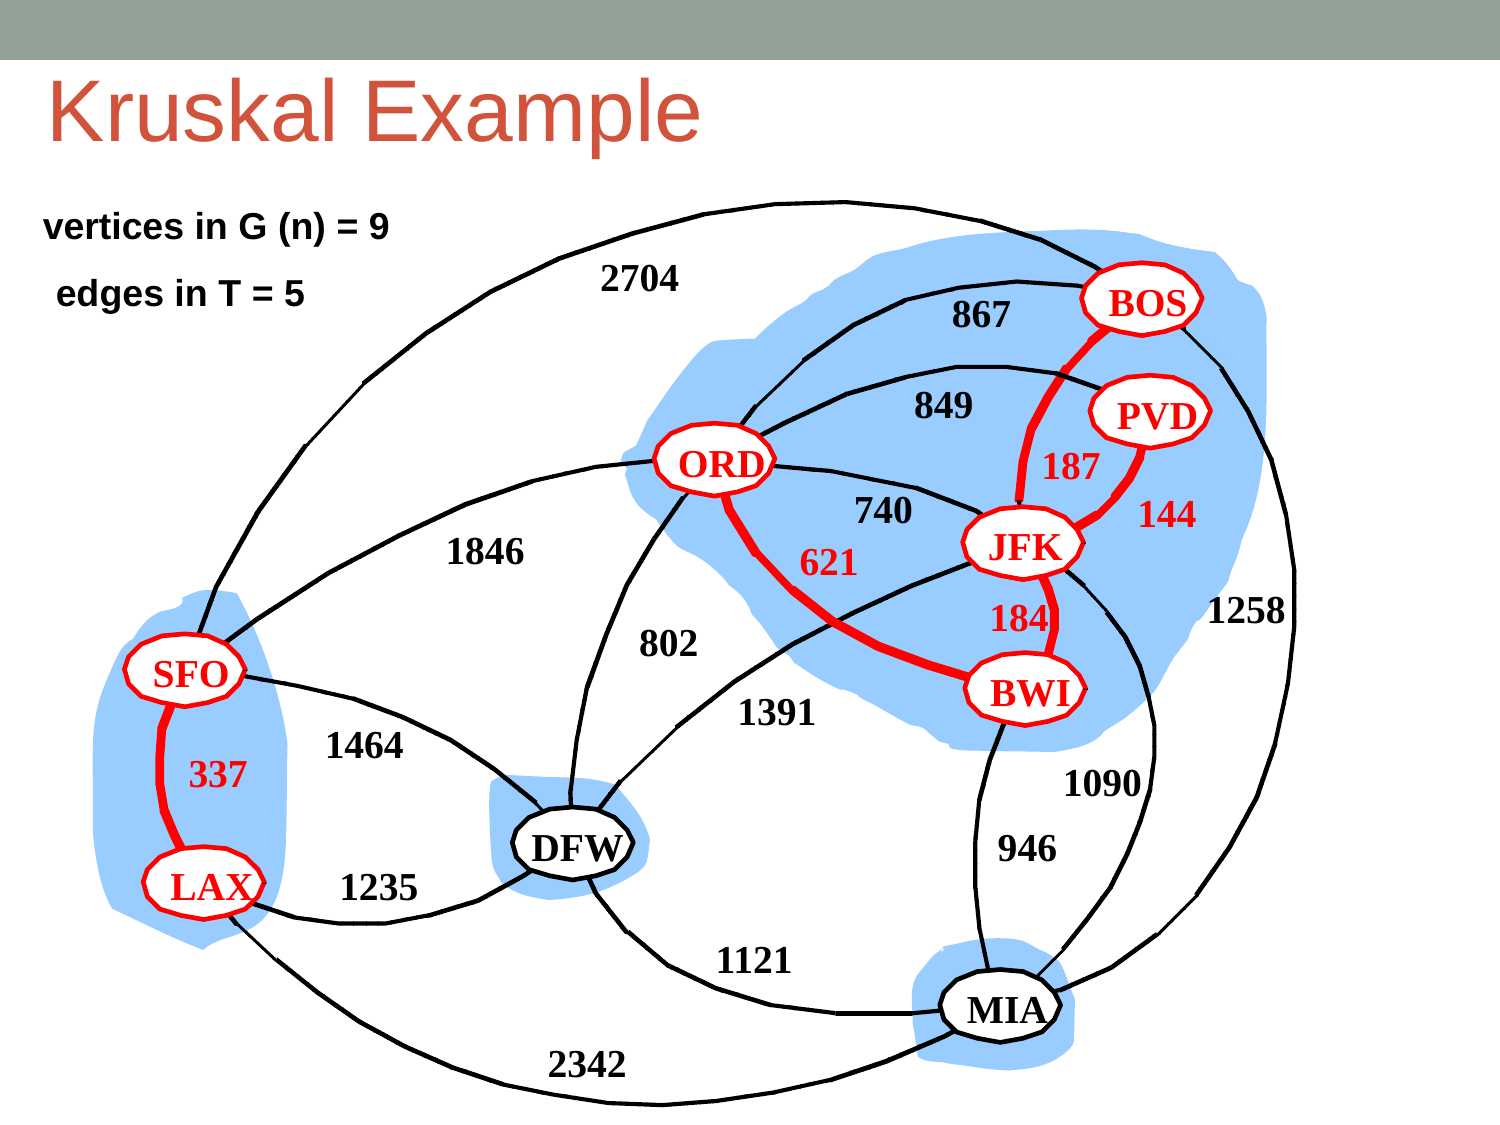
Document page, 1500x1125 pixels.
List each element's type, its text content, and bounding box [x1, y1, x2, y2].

text_box [1022, 465, 1087, 525]
text_box [242, 673, 496, 772]
text_box 946 [997, 821, 1057, 870]
text_box [1089, 375, 1196, 449]
text_box [508, 872, 593, 901]
text_box 1121 [715, 934, 793, 982]
text_box 1846 [445, 525, 525, 574]
text_box [667, 493, 762, 563]
text_box [237, 924, 277, 962]
text_box [1059, 965, 1113, 993]
text_box 621 [799, 535, 859, 584]
text_box [833, 284, 1046, 377]
text_box ORD [677, 437, 766, 486]
text_box [1061, 327, 1110, 374]
text_box [652, 496, 685, 541]
text_box [1082, 509, 1100, 517]
text_box [915, 485, 985, 516]
text_box [997, 571, 1124, 751]
text_box [592, 788, 650, 892]
text_box [835, 560, 974, 622]
text_box [1016, 500, 1022, 507]
text_box [1063, 230, 1263, 426]
text_box [1021, 377, 1063, 460]
text_box [172, 834, 184, 849]
text_box [1093, 264, 1105, 272]
text_box [738, 404, 759, 427]
text_box 1464 [324, 719, 404, 767]
text_box [962, 506, 1084, 580]
text_box [756, 360, 805, 406]
text_box [835, 1011, 912, 1016]
text_box DFW [531, 821, 624, 870]
text_box [802, 287, 951, 363]
text_box 802 [639, 617, 699, 665]
text_box [586, 877, 835, 1016]
text_box [947, 409, 1023, 498]
text_box [846, 364, 1104, 397]
text_box LAX [170, 861, 254, 909]
text_box [596, 779, 623, 811]
text_box [327, 458, 655, 576]
text_box BOS [1108, 277, 1188, 325]
text_box [254, 898, 479, 926]
text_box [939, 969, 1046, 1043]
text_box [927, 662, 969, 680]
text_box 337 [188, 748, 248, 796]
text_box [1075, 447, 1144, 530]
text_box [124, 633, 246, 707]
text_box [936, 671, 1001, 751]
text_box [1035, 586, 1157, 978]
text_box 2342 [547, 1038, 627, 1086]
text_box [996, 685, 1147, 753]
text_box [228, 626, 273, 679]
text_box [1026, 379, 1139, 510]
text_box [973, 722, 1007, 927]
text_box 867 [951, 287, 1012, 336]
text_box [783, 391, 848, 425]
text_box [1039, 237, 1095, 269]
text_box [1146, 436, 1264, 696]
text_box [675, 622, 834, 729]
text_box BWI [990, 667, 1072, 715]
text_box vertices in G (n) = 9 [28, 194, 405, 255]
text_box [535, 802, 545, 812]
text_box 1258 [1206, 583, 1286, 632]
text_box [755, 232, 1060, 342]
text_box [832, 469, 902, 483]
text_box [766, 443, 775, 476]
text_box [222, 617, 259, 644]
text_box [984, 938, 1054, 976]
text_box 740 [853, 483, 913, 532]
text_box [952, 279, 1085, 290]
text_box [664, 526, 828, 650]
text_box 144 [1137, 487, 1197, 536]
text_box [722, 494, 929, 668]
text_box [1122, 640, 1142, 704]
text_box [765, 382, 936, 487]
text_box [624, 826, 634, 861]
text_box [785, 626, 948, 744]
text_box [841, 580, 935, 664]
text_box [573, 777, 614, 809]
text_box 187 [1041, 439, 1101, 488]
text_box [624, 463, 686, 523]
text_box [629, 337, 824, 461]
text_box [507, 774, 570, 810]
text_box 2704 [600, 252, 680, 300]
text_box JFK [987, 521, 1063, 569]
text_box Kruskal Example [32, 31, 1347, 182]
text_box [143, 846, 250, 920]
text_box edges in T = 5 [41, 261, 350, 322]
text_box [1063, 568, 1086, 589]
text_box [568, 537, 656, 807]
text_box [227, 914, 240, 926]
text_box [977, 927, 990, 969]
text_box [1025, 286, 1103, 372]
text_box [758, 421, 786, 437]
text_box [620, 727, 678, 782]
text_box [654, 423, 760, 497]
text_box [1111, 326, 1297, 970]
text_box [620, 446, 635, 462]
text_box MIA [966, 984, 1048, 1032]
text_box [912, 1013, 952, 1045]
text_box 849 [914, 379, 974, 427]
text_box [157, 704, 177, 836]
text_box 184 [989, 592, 1049, 640]
text_box [254, 865, 265, 901]
text_box [1017, 372, 1057, 450]
text_box [1072, 668, 1086, 710]
text_box [913, 490, 921, 512]
text_box [728, 468, 901, 562]
text_box [476, 873, 525, 903]
text_box [744, 344, 894, 434]
text_box [162, 678, 288, 907]
text_box [1067, 523, 1122, 627]
text_box [1039, 959, 1069, 989]
text_box [934, 505, 979, 574]
text_box [255, 571, 329, 621]
text_box [1048, 253, 1098, 285]
text_box [1126, 603, 1188, 678]
text_box [489, 777, 540, 884]
text_box [512, 807, 619, 880]
text_box [769, 493, 945, 619]
text_box [912, 1008, 941, 1016]
text_box [1052, 988, 1059, 994]
text_box 1391 [737, 685, 817, 734]
text_box [911, 939, 985, 1011]
text_box [940, 502, 951, 533]
text_box 1090 [1062, 756, 1142, 805]
text_box [275, 956, 956, 1108]
text_box [196, 200, 1041, 635]
text_box PVD [1116, 389, 1199, 438]
text_box [901, 369, 1022, 496]
text_box [233, 907, 269, 931]
text_box [1067, 328, 1256, 510]
text_box [202, 590, 251, 641]
text_box [933, 565, 1049, 674]
text_box [1090, 486, 1231, 633]
text_box [917, 989, 1075, 1071]
text_box [1199, 392, 1211, 431]
text_box [493, 767, 538, 805]
text_box [1239, 280, 1267, 440]
text_box [772, 463, 832, 474]
text_box [964, 652, 1071, 726]
text_box [1081, 262, 1203, 336]
text_box [1048, 986, 1061, 1026]
text_box [952, 465, 1020, 514]
text_box [92, 589, 243, 950]
text_box [1040, 576, 1057, 655]
text_box [522, 870, 534, 878]
text_box [1016, 460, 1026, 500]
text_box 1235 [339, 861, 419, 909]
text_box [1024, 229, 1103, 247]
text_box [683, 491, 691, 499]
text_box SFO [152, 648, 230, 696]
